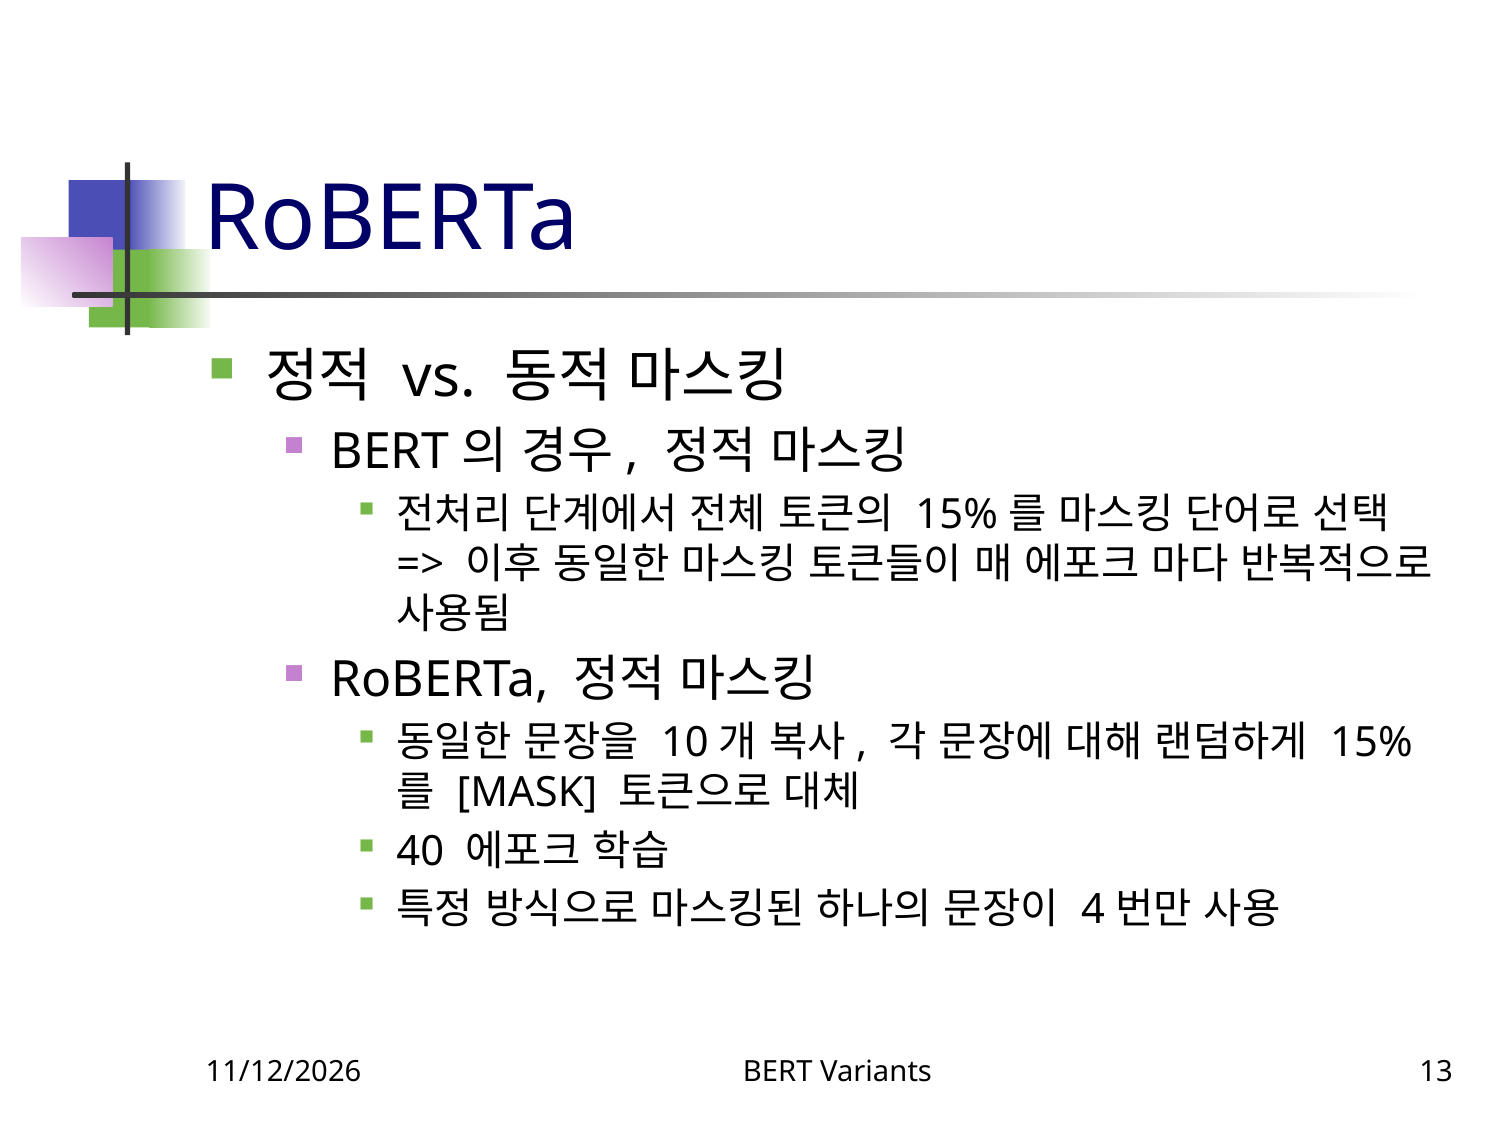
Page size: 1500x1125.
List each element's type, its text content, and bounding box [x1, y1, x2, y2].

footer BERT Variants [600, 1024, 1075, 1100]
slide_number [190, 1024, 504, 1100]
title RoBERTa [188, 35, 1468, 275]
list 정적 vs. 동적 마스킹 BERT의 경우, 정적 마스킹 전처리 단계에서 전체 토큰의 15%를 마스킹 단어로 선택 => 이후 동일한 마스킹 토큰들이 매 에포크 마다 반복적으로 사용됨 RoBERTa, 정적 마스킹 동일한 문장을 10개 복사, 각 문장에 대해 랜덤하게 15%를 [MASK] 토큰으로 대체 40 에포크 학습 특정 방식으로 마스킹된 하나의 문장이 4번만 사용 [193, 331, 1469, 1006]
slide_number 13 [1155, 1024, 1468, 1100]
